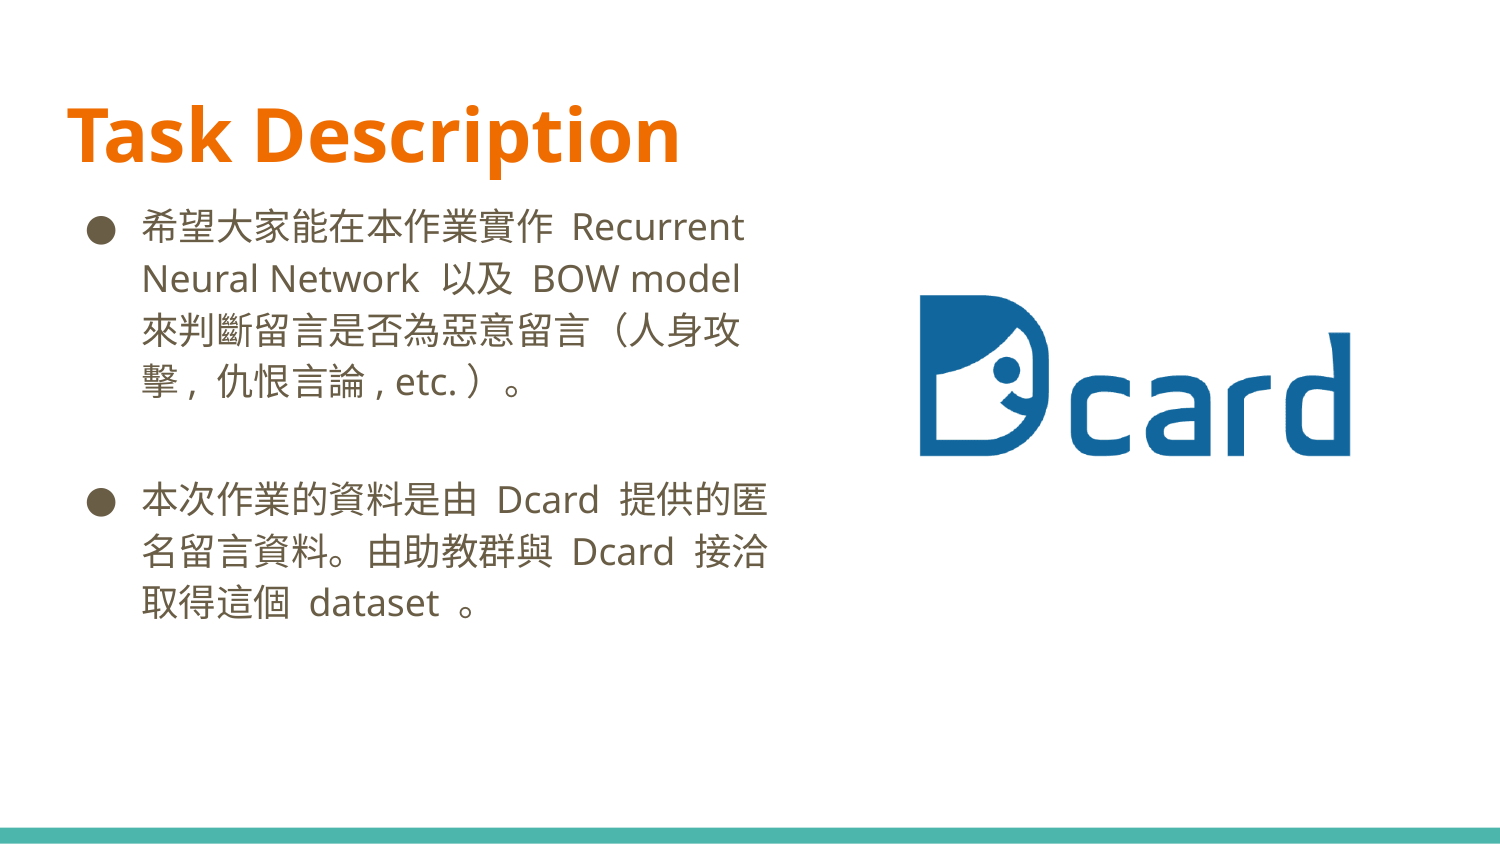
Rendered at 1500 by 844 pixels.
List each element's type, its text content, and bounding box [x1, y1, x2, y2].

list 希望大家能在本作業實作 Recurrent Neural Network 以及 BOW model 來判斷留言是否為惡意留言（人身攻擊, 仇恨言論, etc.）。 本次作業的資料是由 Dcard 提供的匿名留言資料。由助教群與 Dcard 接洽取得這個 dataset 。 [51, 181, 798, 690]
picture [916, 261, 1354, 492]
title Task Description [51, 72, 1449, 189]
